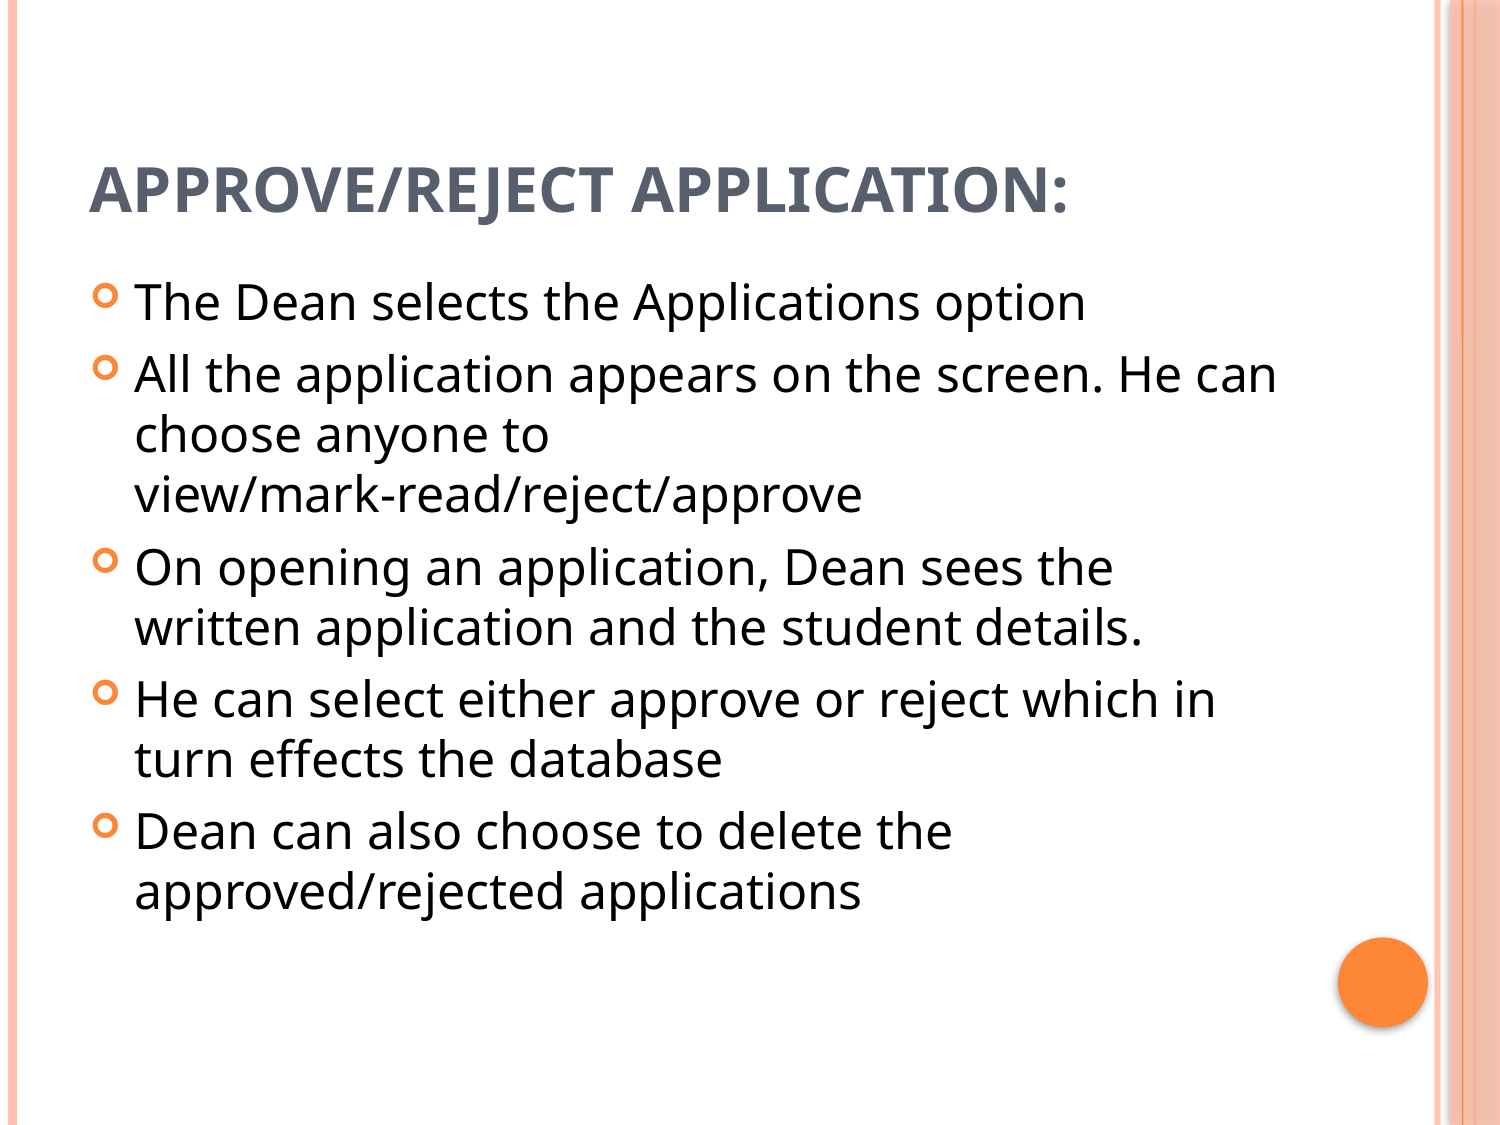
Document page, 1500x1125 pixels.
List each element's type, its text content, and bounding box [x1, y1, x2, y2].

list The Dean selects the Applications option All the application appears on the screen. He can choose anyone to view/mark-read/reject/approve On opening an application, Dean sees the written application and the student details. He can select either approve or reject which in turn effects the database Dean can also choose to delete the approved/rejected applications [75, 262, 1300, 1062]
title Approve/Reject Application: [75, 45, 1300, 233]
